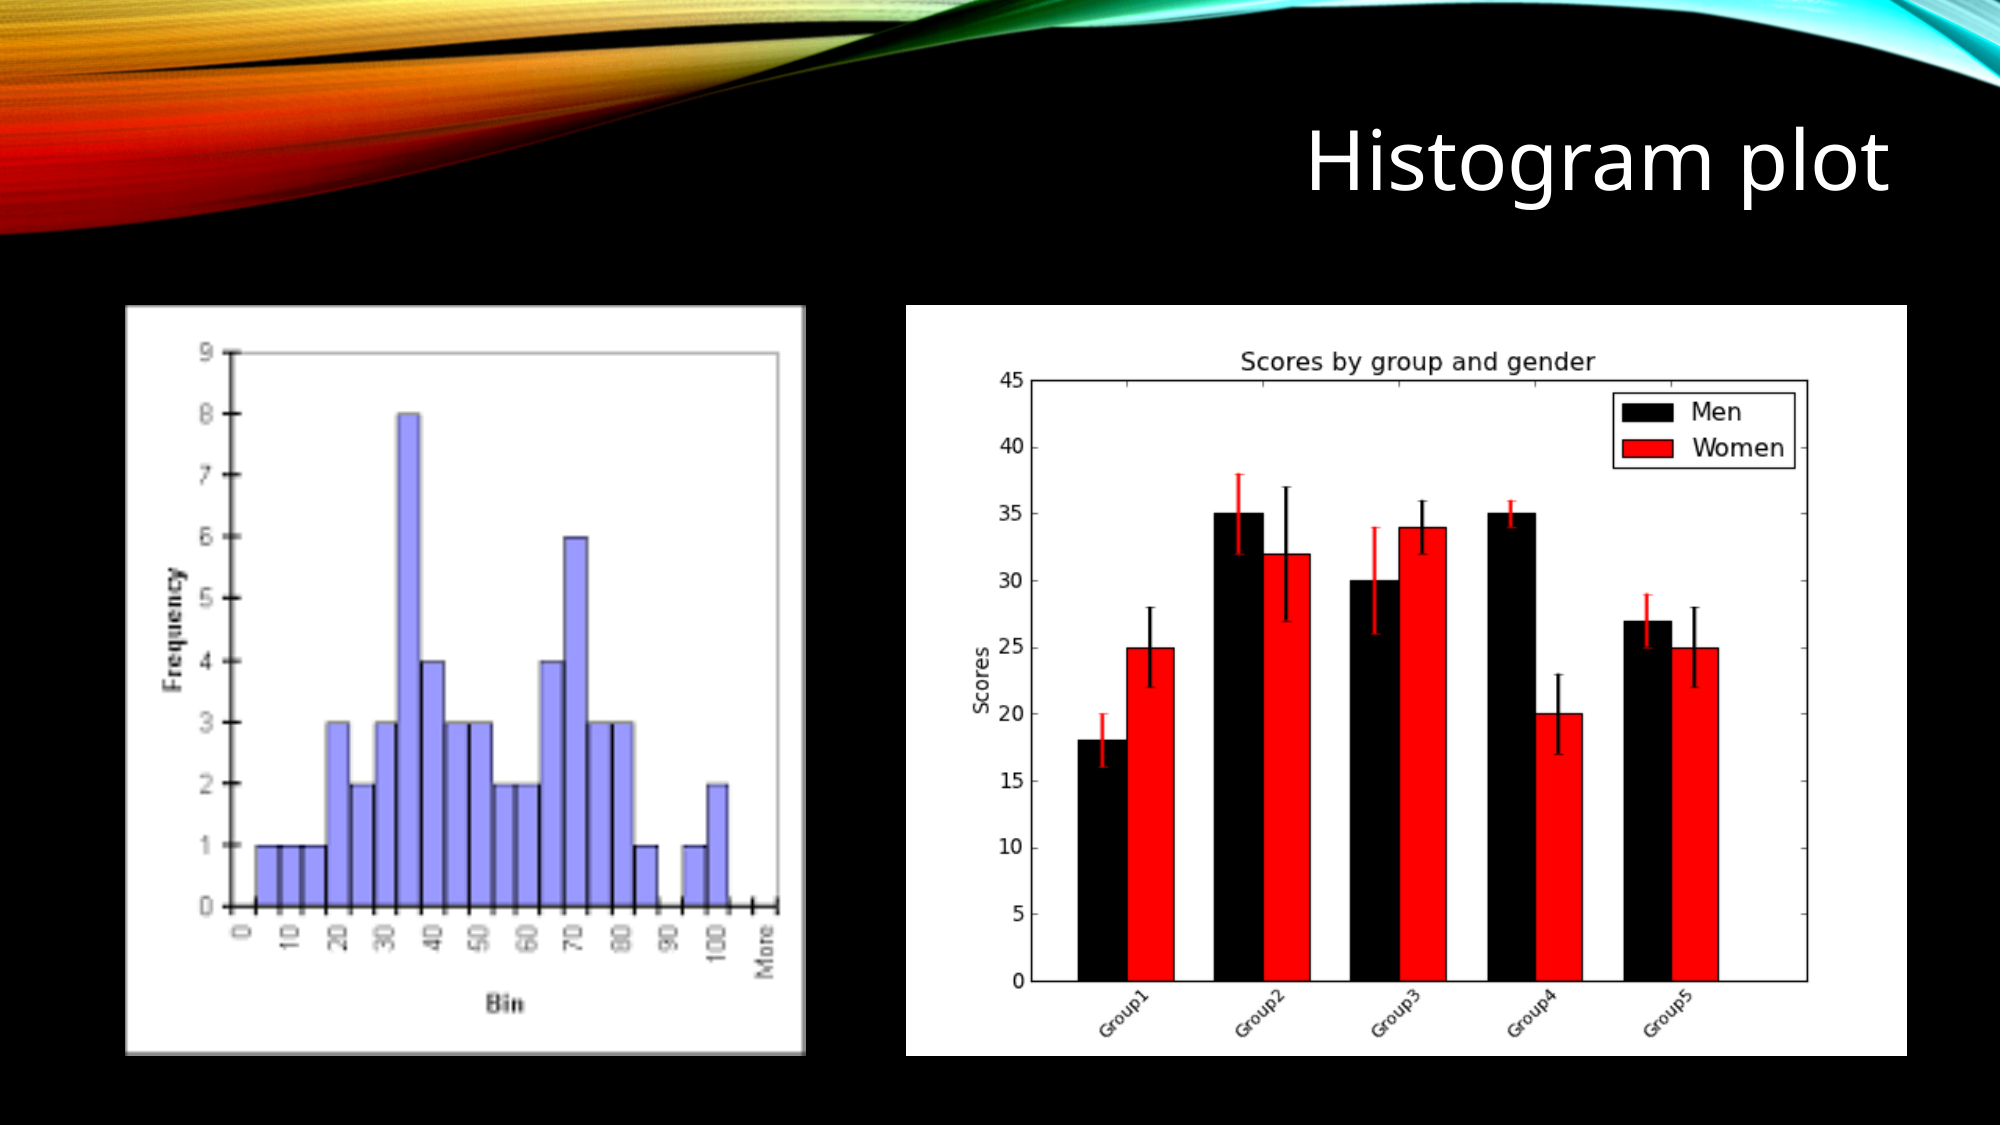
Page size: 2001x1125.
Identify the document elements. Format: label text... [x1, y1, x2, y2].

title Histogram plot [493, 57, 1907, 270]
picture [124, 305, 806, 1056]
picture [905, 305, 1907, 1056]
picture [0, 0, 2000, 237]
